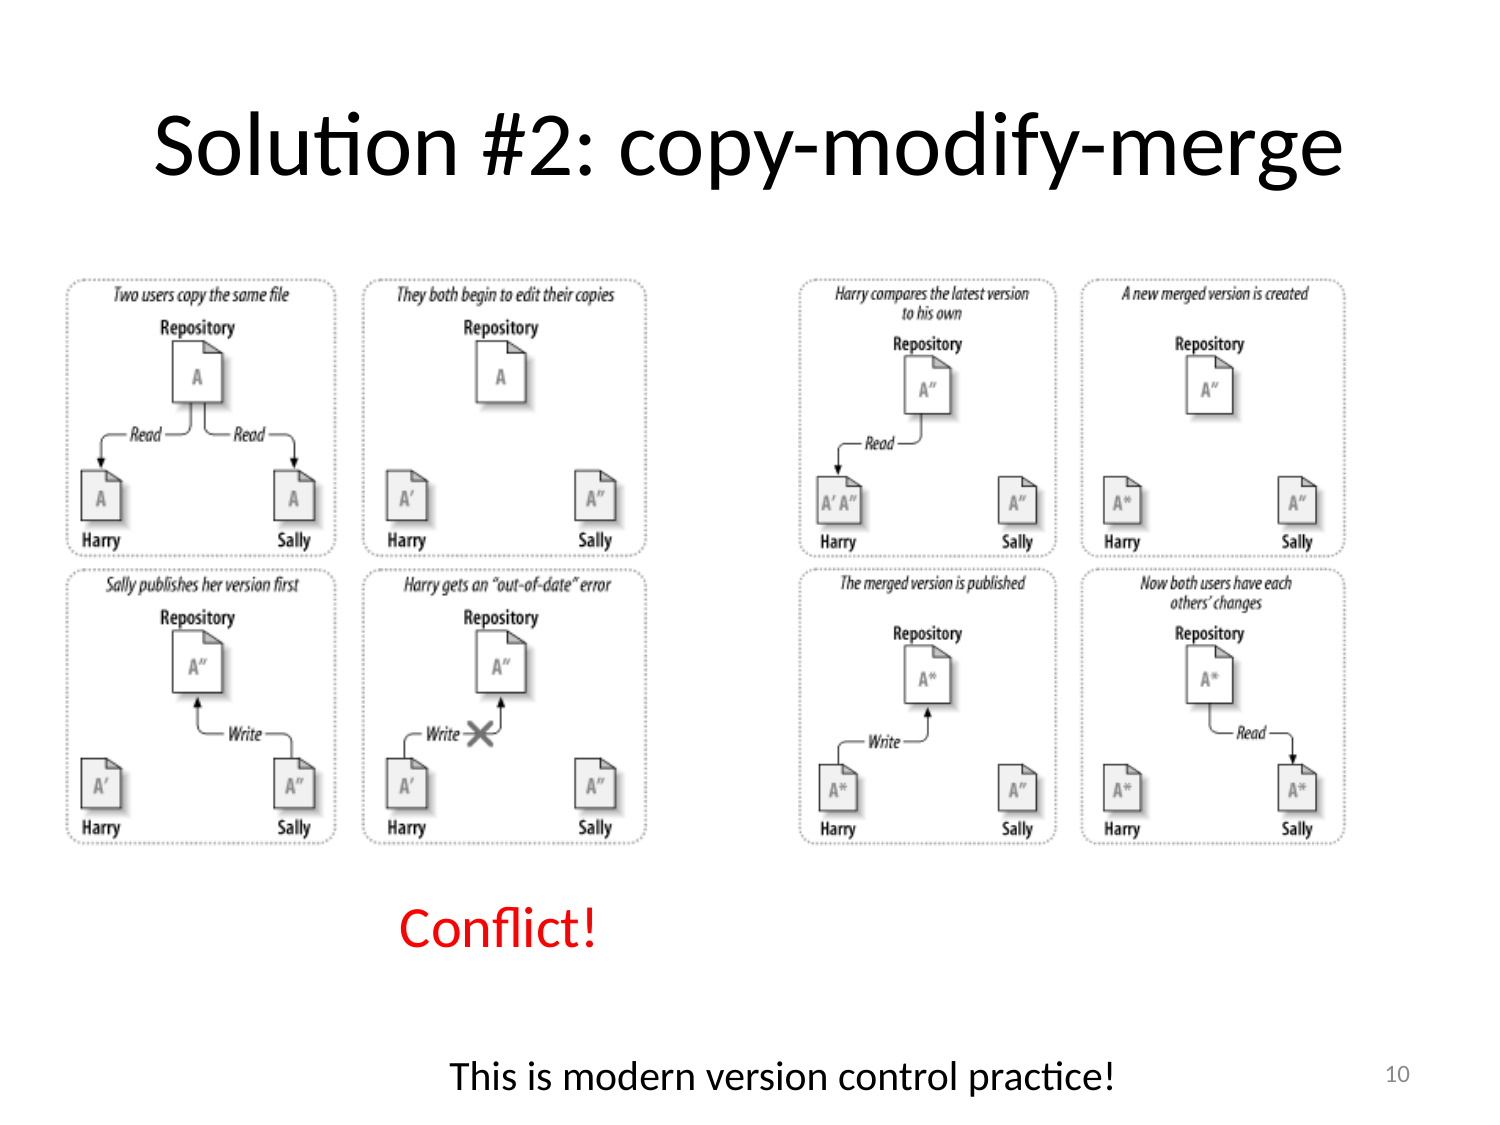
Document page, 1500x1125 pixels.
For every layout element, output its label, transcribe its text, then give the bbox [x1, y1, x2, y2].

title Solution #2: copy-modify-merge [75, 45, 1425, 233]
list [64, 278, 649, 846]
slide_number 10 [1074, 1042, 1425, 1103]
picture [796, 278, 1348, 847]
text_box Conflict! [385, 881, 615, 967]
text_box This is modern version control practice! [434, 1041, 1132, 1106]
